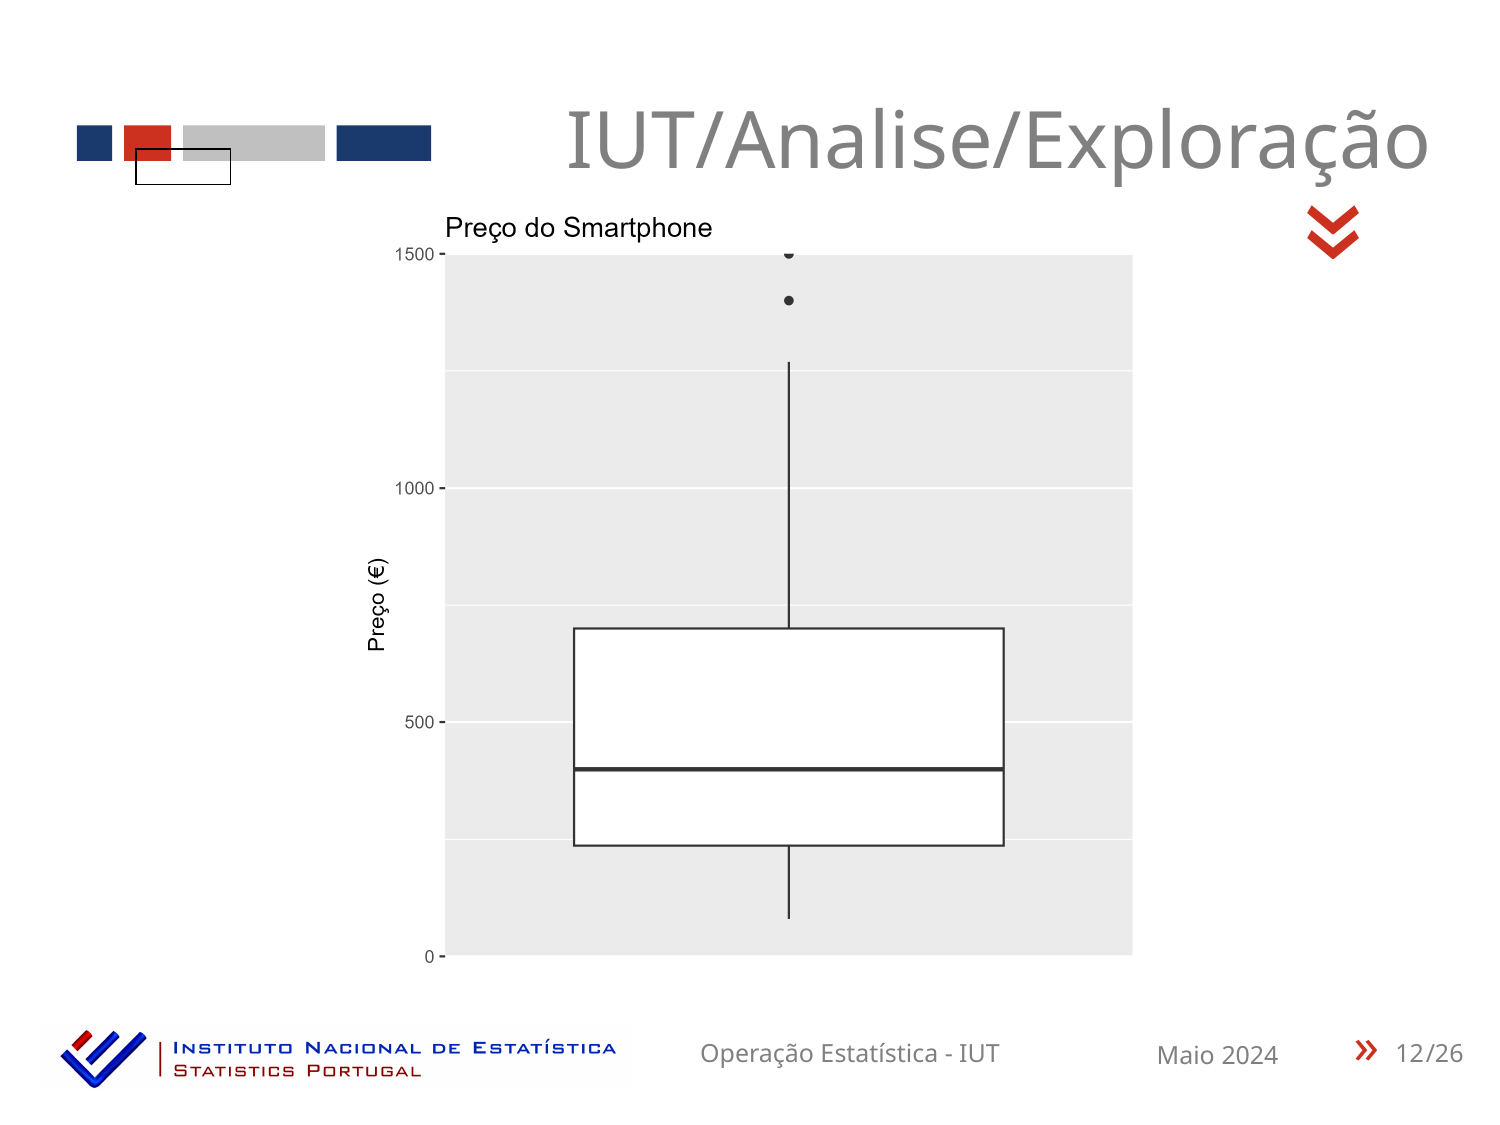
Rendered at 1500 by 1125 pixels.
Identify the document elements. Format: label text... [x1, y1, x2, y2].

text_box 12 [1380, 1029, 1447, 1075]
text_box IUT/Analise/Exploração [454, 66, 1447, 207]
picture [356, 205, 1144, 994]
text_box « [1234, 207, 1400, 280]
picture [41, 1023, 638, 1093]
